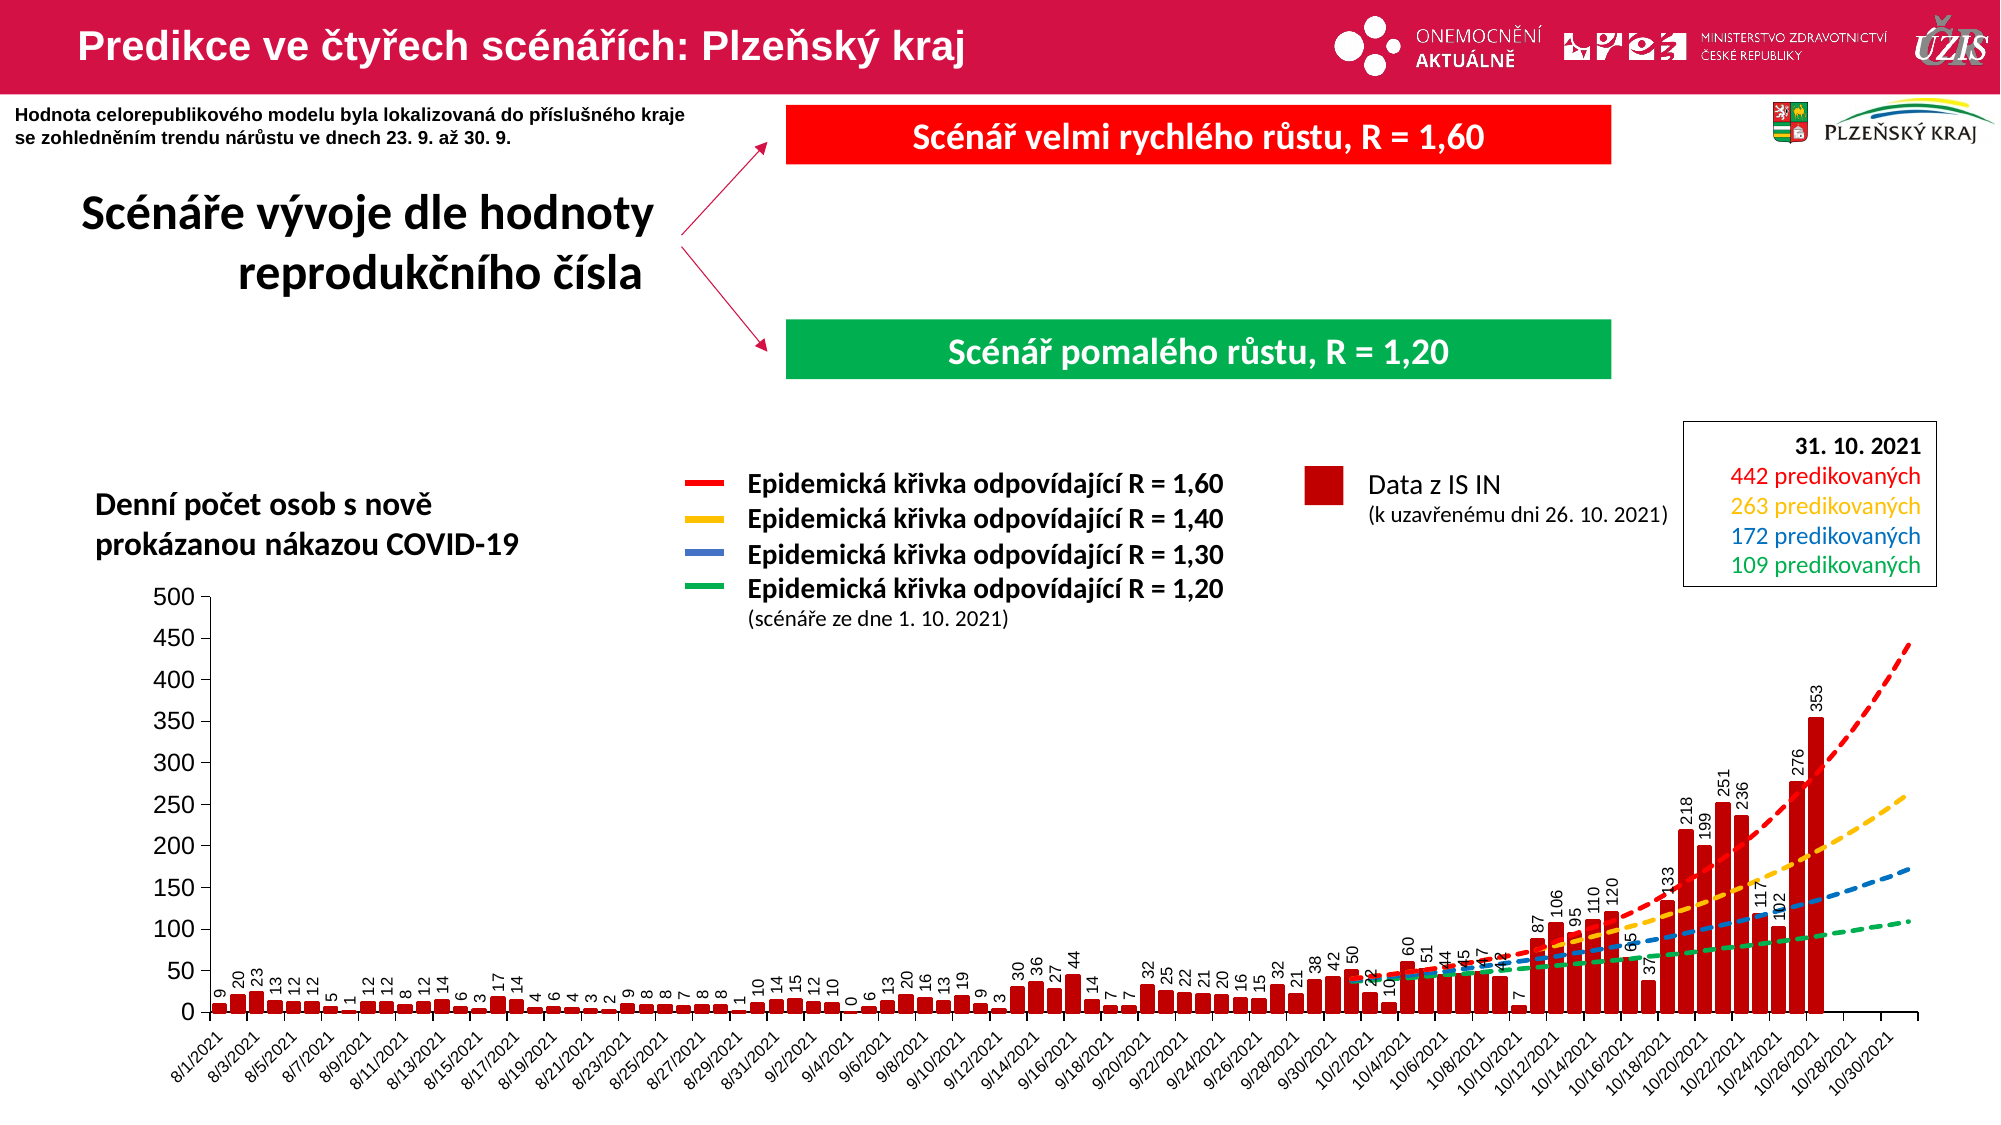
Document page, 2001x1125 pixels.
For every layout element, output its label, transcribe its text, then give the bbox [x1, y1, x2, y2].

text_box Epidemická křivka odpovídající R = 1,40 [732, 491, 1248, 527]
title Predikce ve čtyřech scénářích: Plzeňský kraj [62, 0, 1277, 95]
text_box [1772, 98, 1995, 144]
picture [1563, 31, 1888, 60]
text_box Scénář velmi rychlého růstu, R = 1,60 [786, 104, 1612, 165]
text_box 31. 10. 2021 442 predikovaných 263 predikovaných 172 predikovaných 109 predikovaných [1683, 421, 1937, 536]
text_box Hodnota celorepublikového modelu byla lokalizovaná do příslušného kraje se zohledněním trendu nárůstu ve dnech 23. 9. až 30. 9. [0, 95, 711, 156]
text_box Scénář pomalého růstu, R = 1,20 [786, 319, 1612, 380]
text_box Scénáře vývoje dle hodnoty reprodukčního čísla [35, 172, 670, 307]
picture [1915, 15, 1989, 66]
picture [1334, 16, 1542, 76]
text_box Denní počet osob s nově prokázanou nákazou COVID-19 [80, 475, 568, 570]
text_box Epidemická křivka odpovídající R = 1,30 [732, 527, 1259, 536]
text_box [1303, 465, 1344, 506]
text_box Epidemická křivka odpovídající R = 1,60 [732, 457, 1248, 491]
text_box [681, 246, 768, 352]
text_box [681, 141, 768, 236]
chart [91, 536, 1954, 1120]
text_box Data z IS IN (k uzavřenému dni 26. 10. 2021) [1353, 457, 1714, 535]
